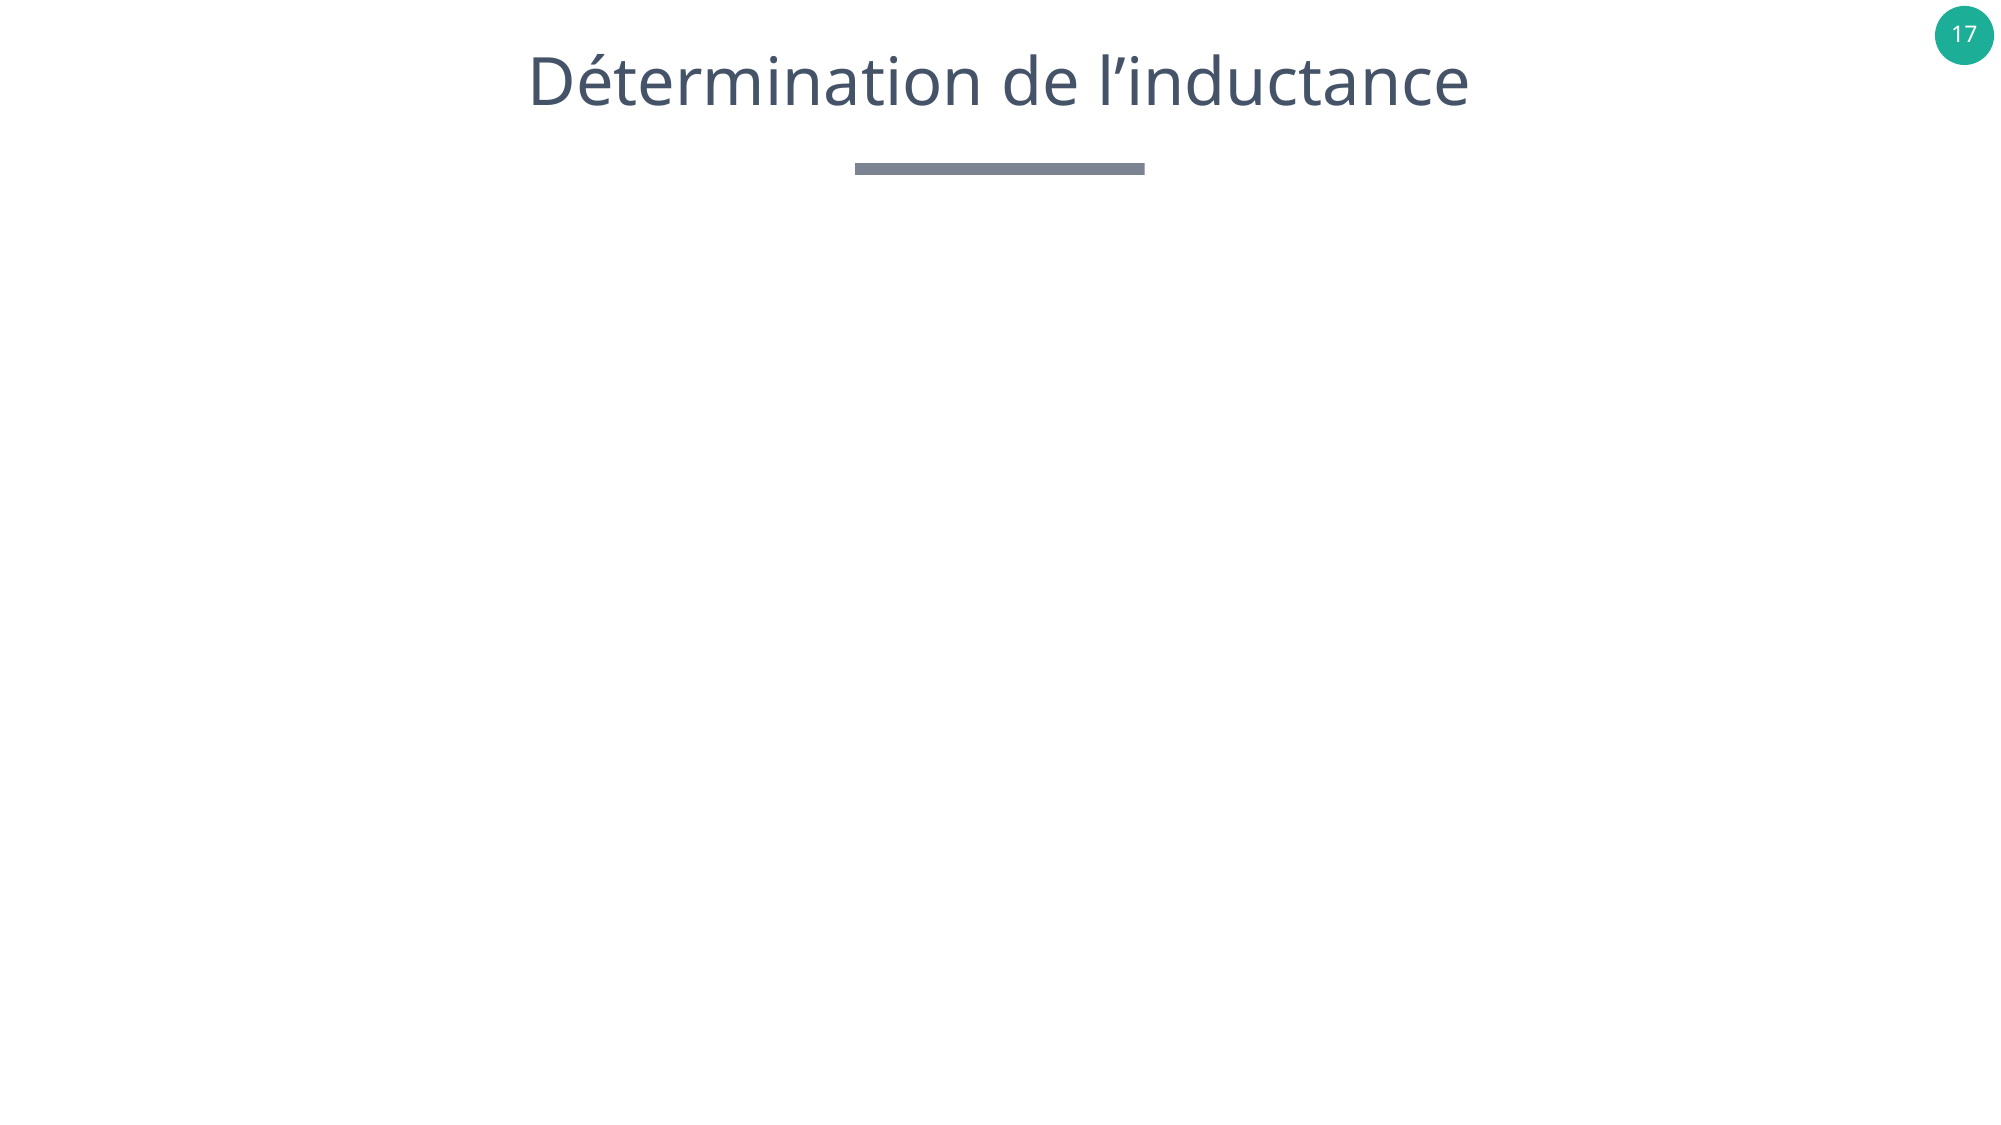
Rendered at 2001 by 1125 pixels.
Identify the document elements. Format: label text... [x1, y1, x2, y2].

title Détermination de l’inductance [65, 0, 1935, 168]
